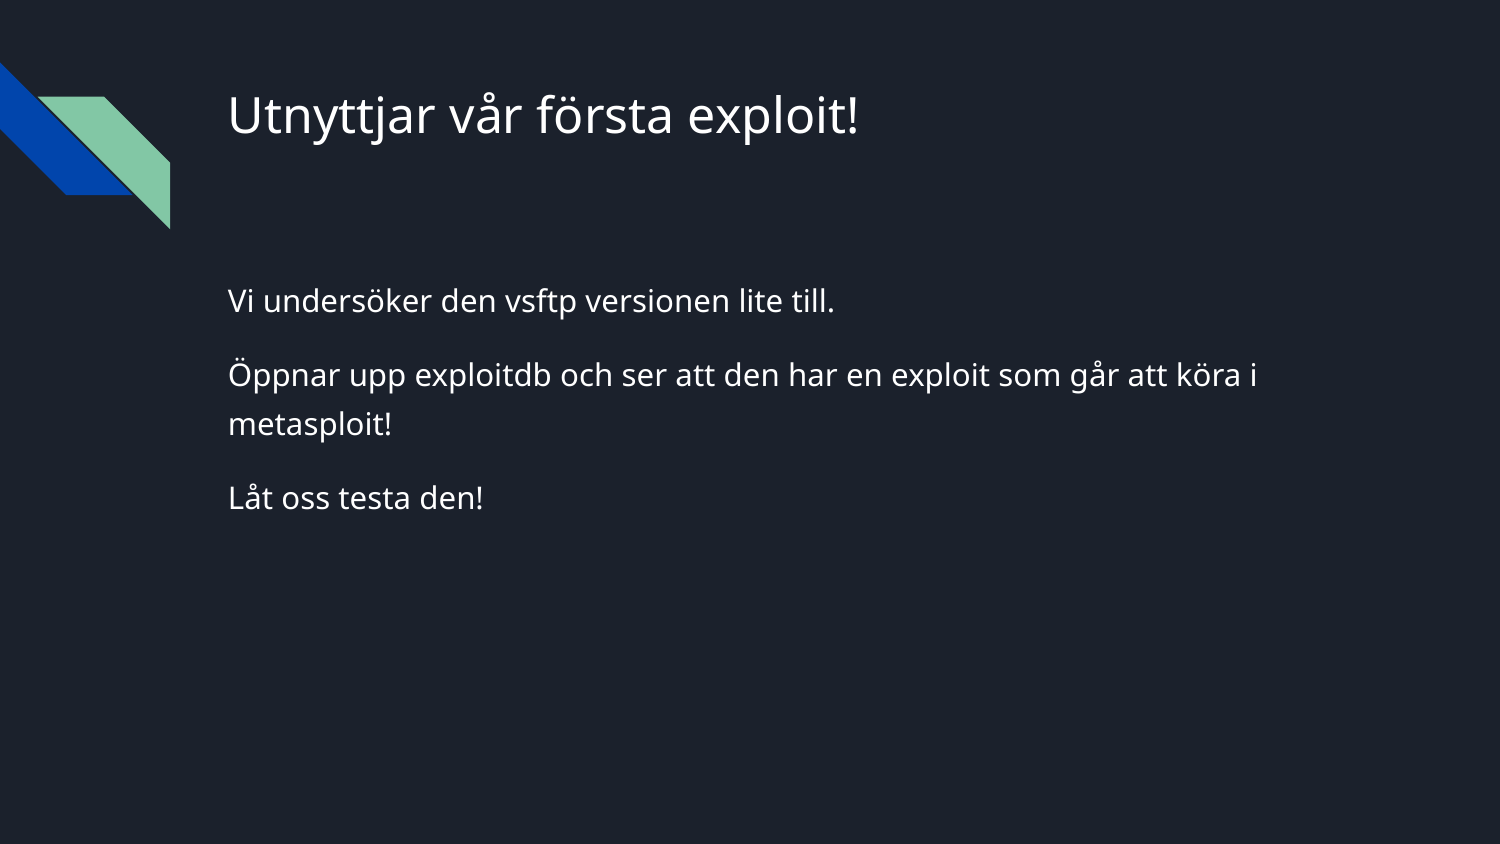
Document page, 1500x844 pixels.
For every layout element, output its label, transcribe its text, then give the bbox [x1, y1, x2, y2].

title Utnyttjar vår första exploit! [212, 64, 1368, 215]
list Vi undersöker den vsftp versionen lite till. Öppnar upp exploitdb och ser att den har en exploit som går att köra i metasploit! Låt oss testa den! [212, 257, 1368, 735]
